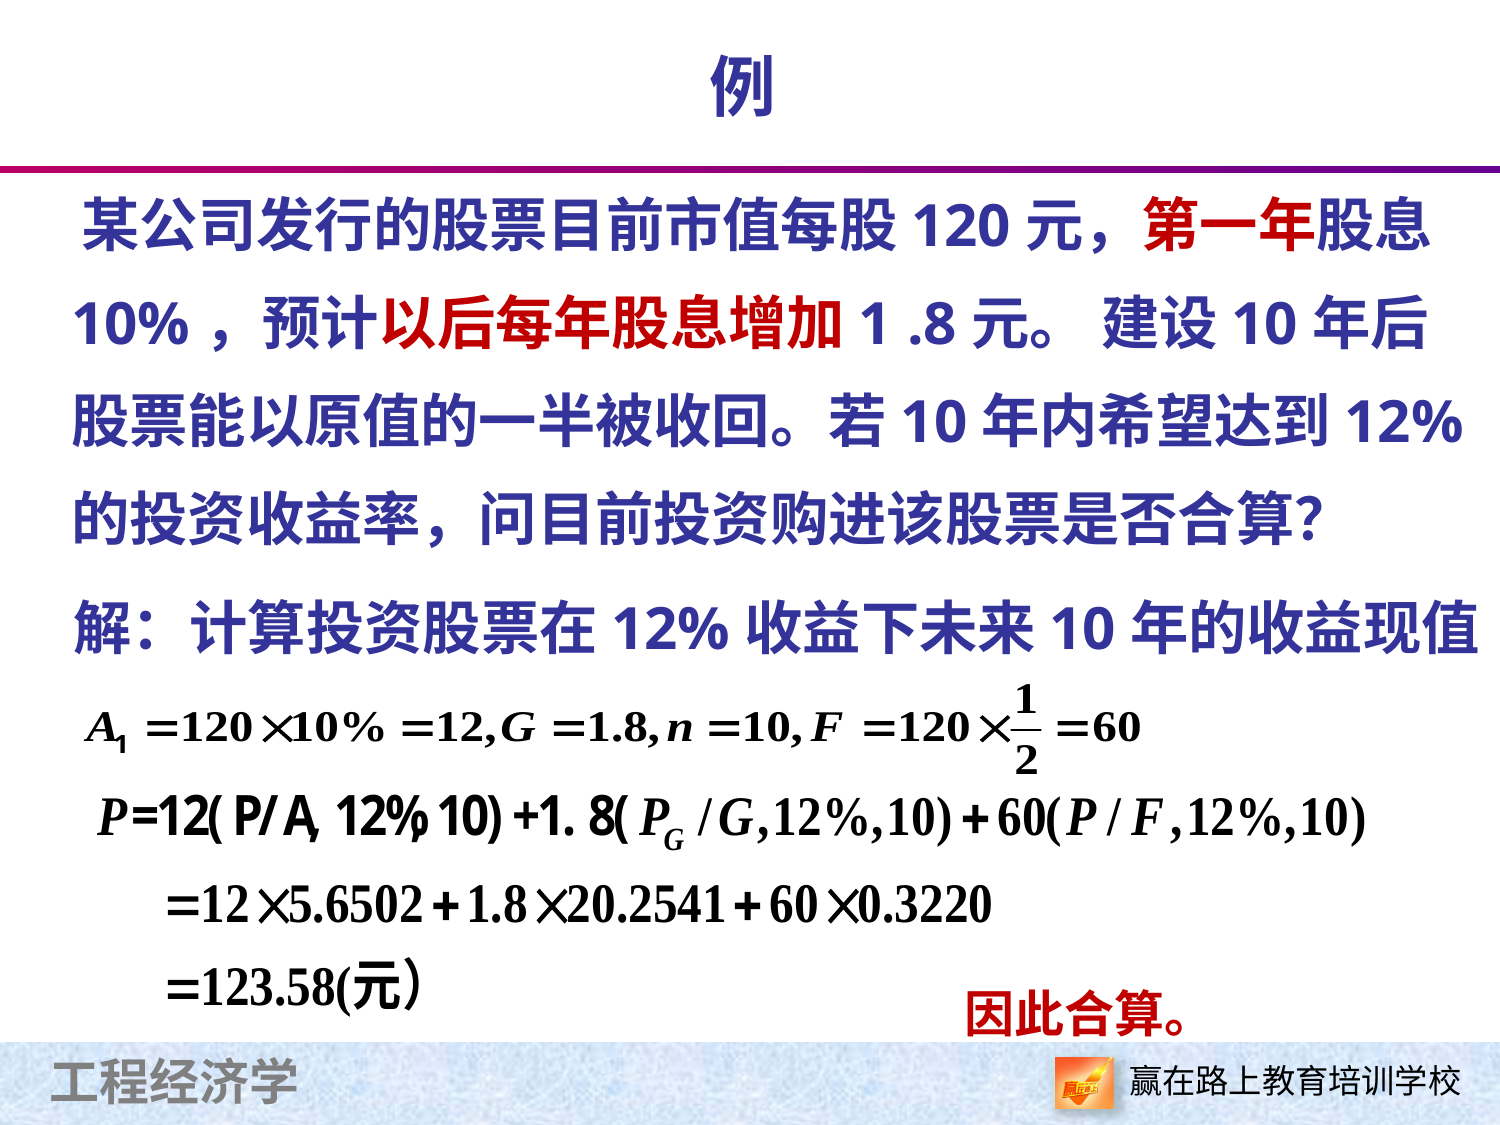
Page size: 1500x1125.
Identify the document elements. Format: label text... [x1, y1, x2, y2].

title 例 [105, 34, 1381, 136]
list 某公司发行的股票目前市值每股120元，第一年股息10%，预计以后每年股息增加1 .8元。 建设10年后股票能以原值的一半被收回。若10年内希望达到12%的投资收益率，问目前投资购进该股票是否合算？ 解：计算投资股票在12%收益下未来10年的收益现值 [0, 152, 1500, 828]
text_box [87, 779, 1375, 1032]
text_box 因此合算。 [949, 1040, 1313, 1050]
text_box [74, 668, 1151, 786]
picture [0, 1042, 1500, 1125]
